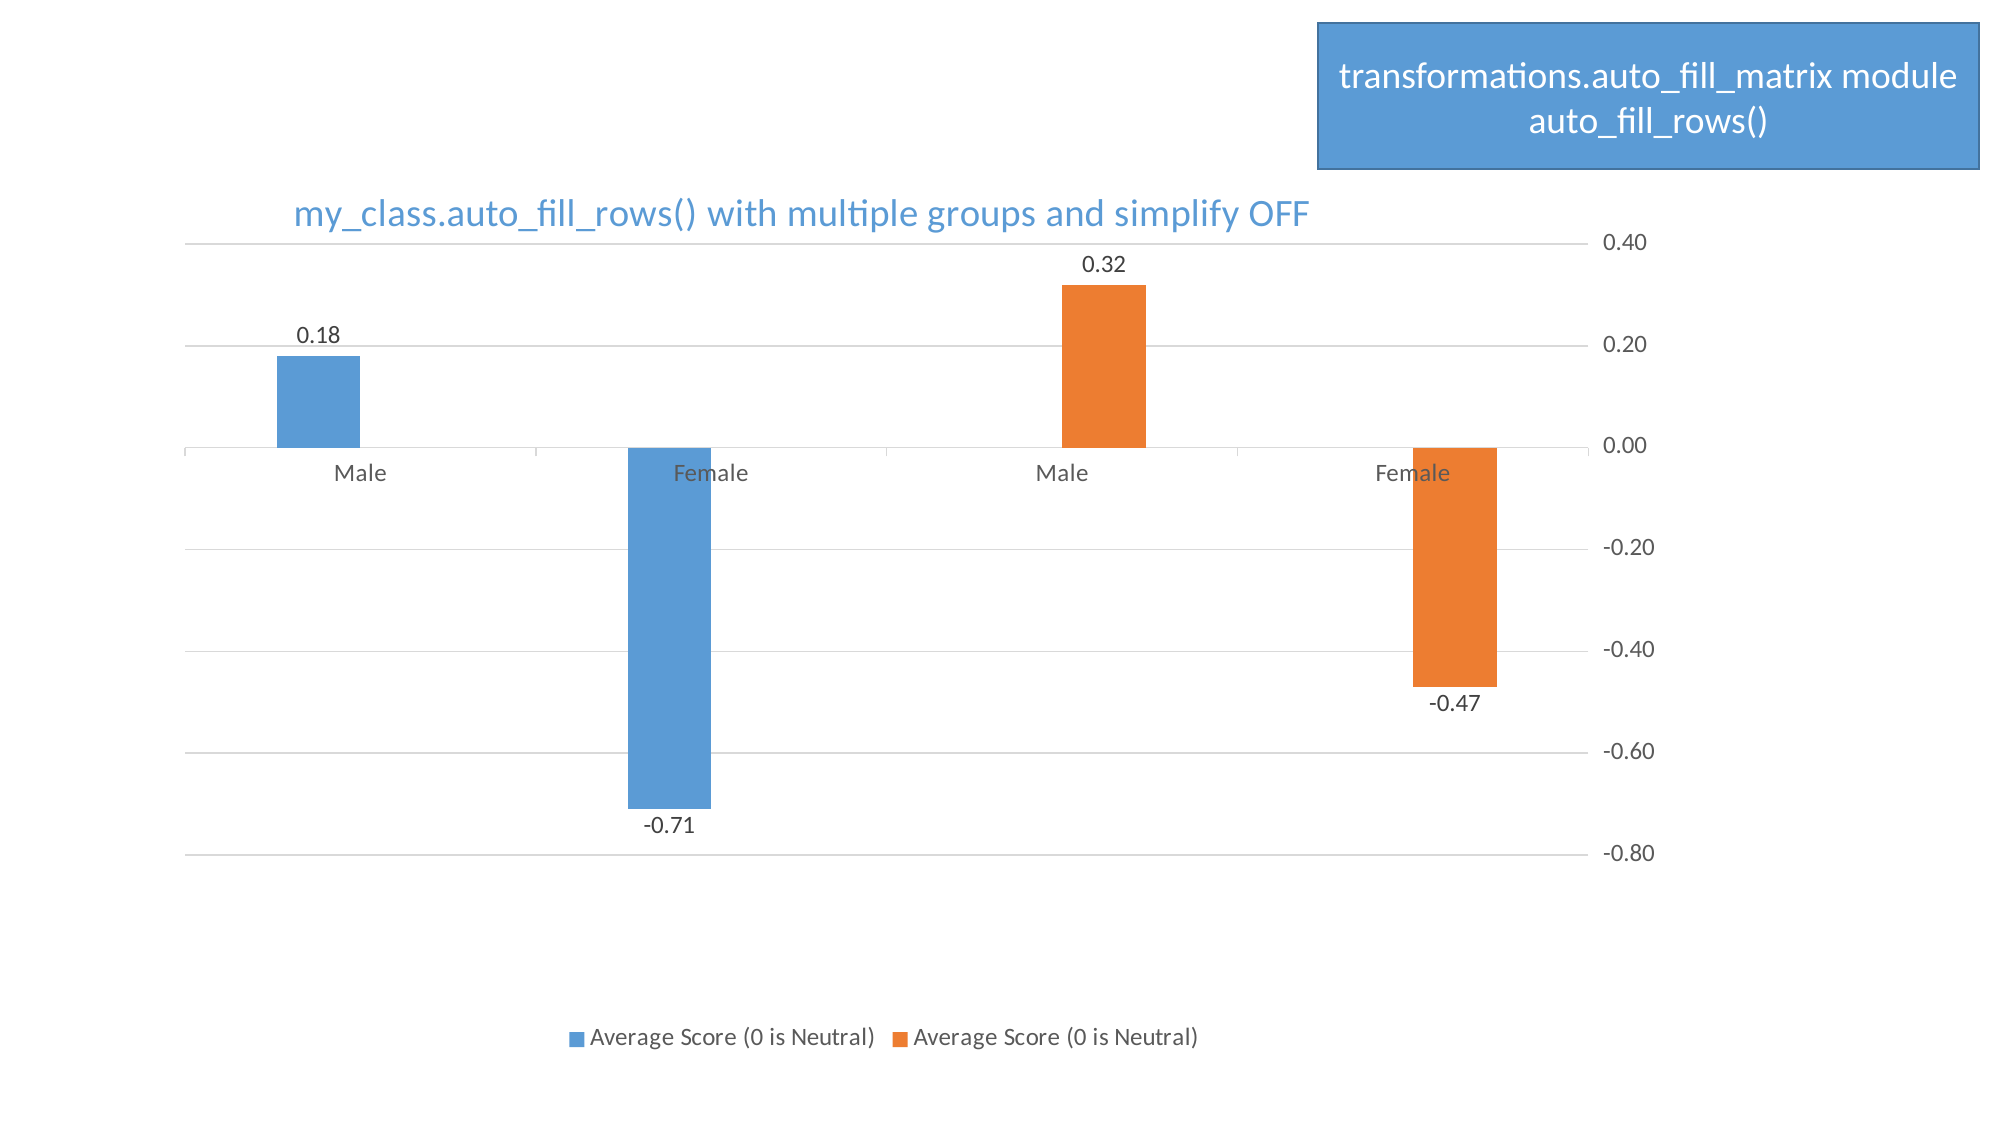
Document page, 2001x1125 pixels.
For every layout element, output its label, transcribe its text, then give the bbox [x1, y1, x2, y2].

chart [102, 118, 1667, 1059]
text_box transformations.auto_fill_matrix module auto_fill_rows() [1317, 22, 1980, 170]
